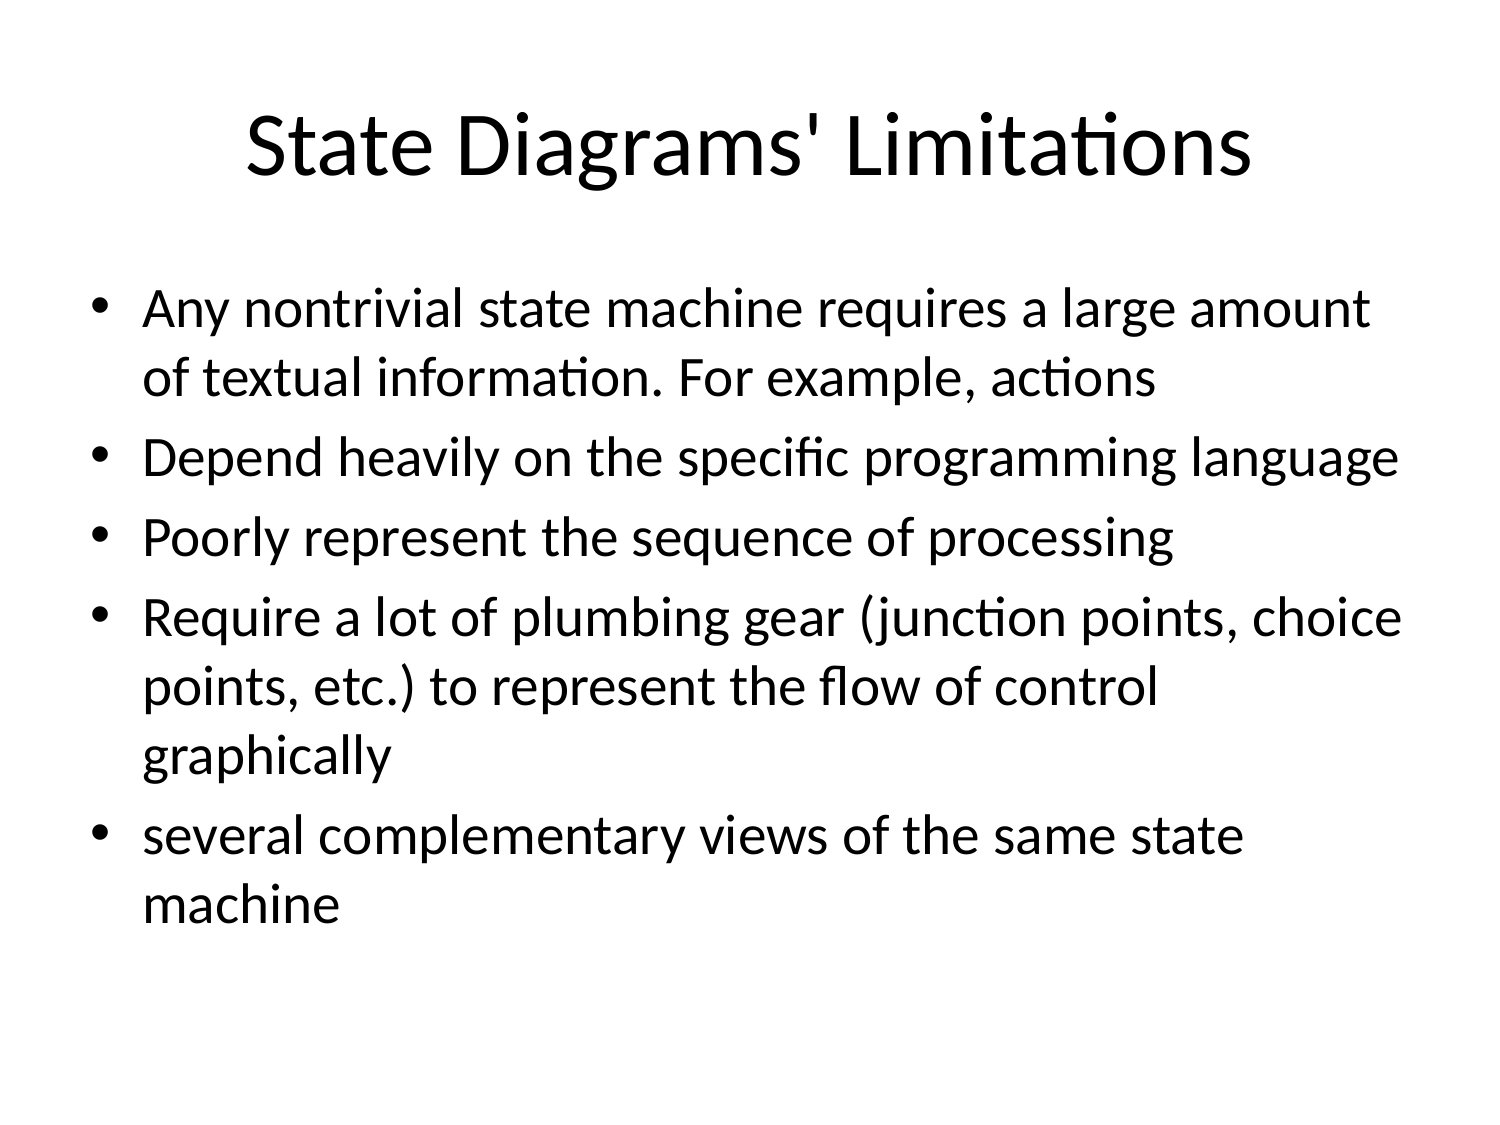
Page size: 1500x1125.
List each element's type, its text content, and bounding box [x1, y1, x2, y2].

title State Diagrams' Limitations [75, 45, 1425, 233]
list Any nontrivial state machine requires a large amount of textual information. For example, actions Depend heavily on the specific programming language Poorly represent the sequence of processing Require a lot of plumbing gear (junction points, choice points, etc.) to represent the flow of control graphically several complementary views of the same state machine [75, 262, 1425, 1005]
